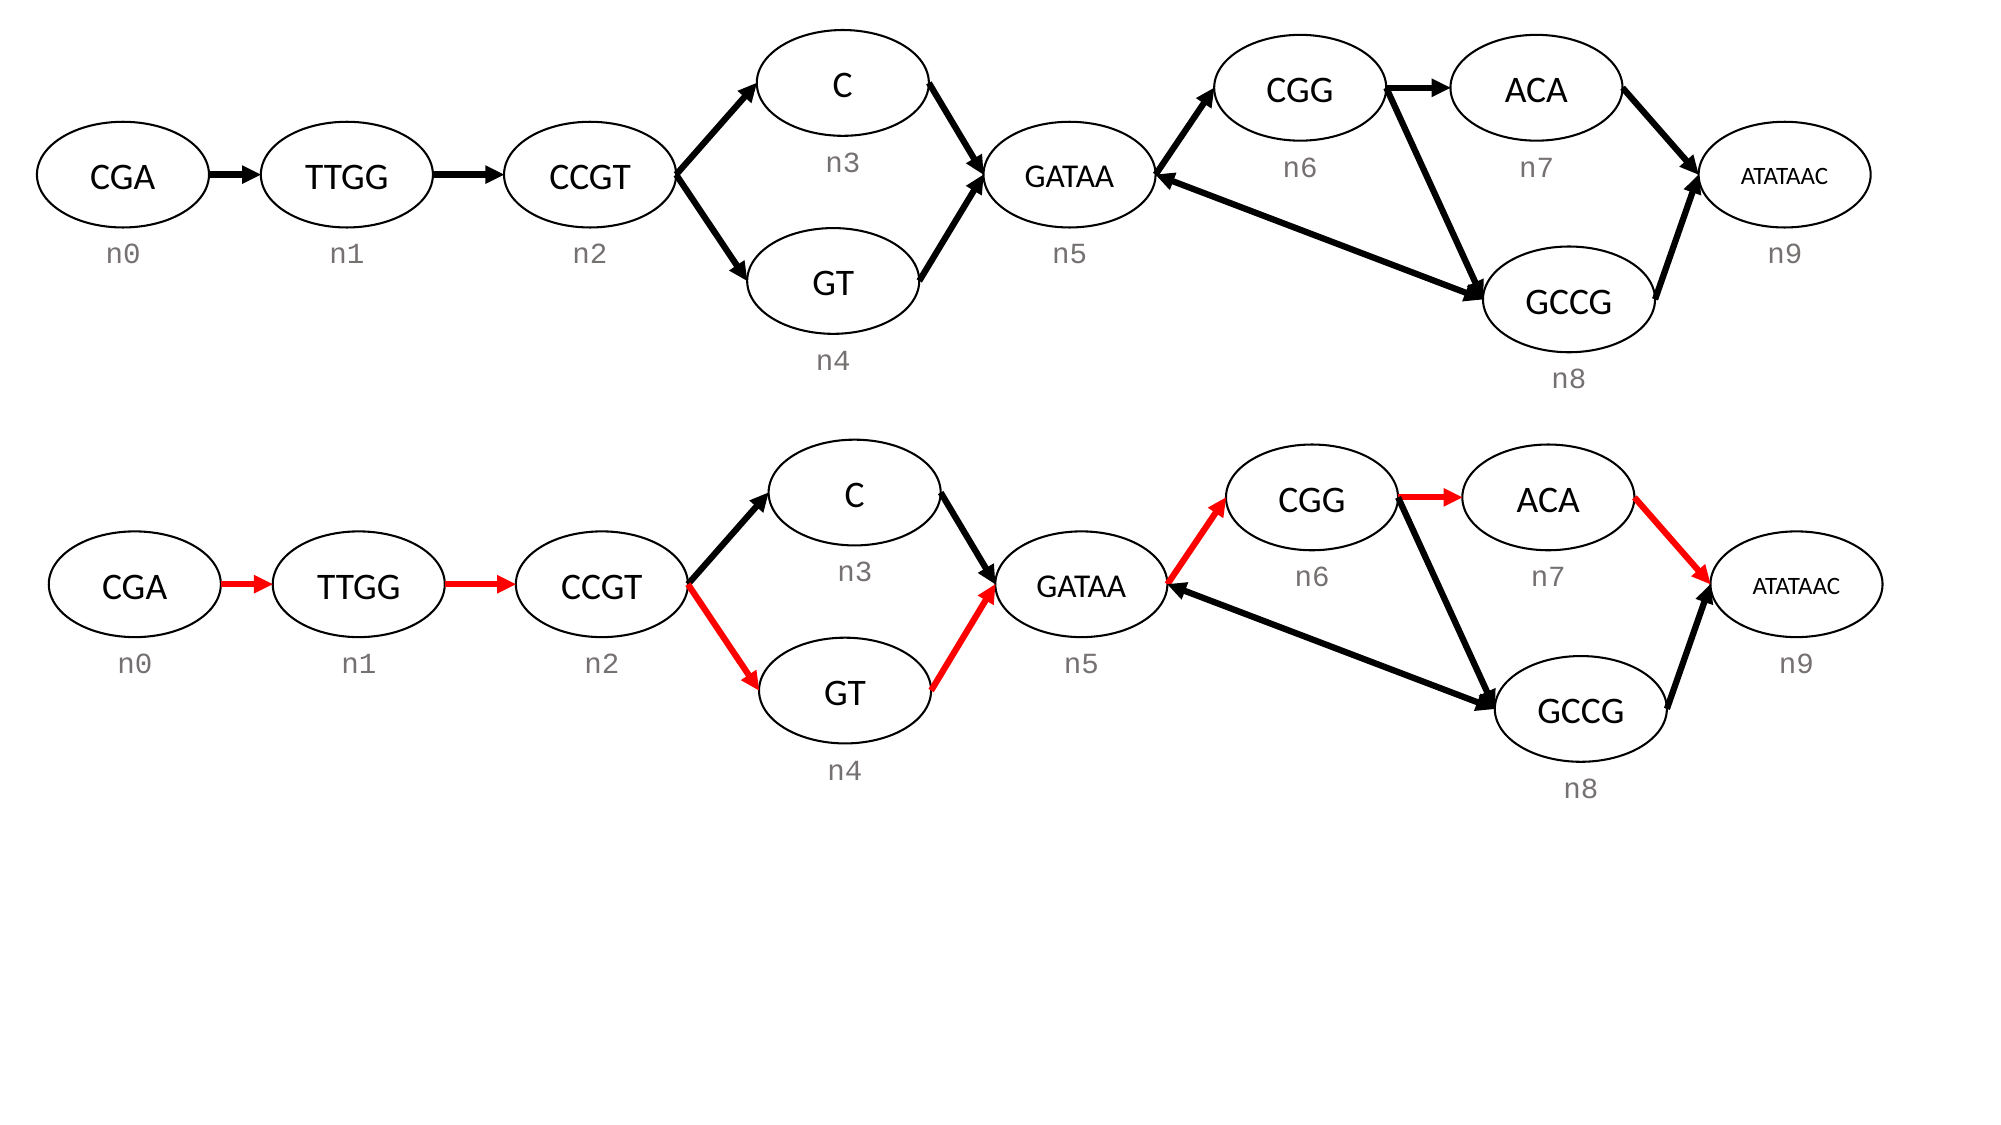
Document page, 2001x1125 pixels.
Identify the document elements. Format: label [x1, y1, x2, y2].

text_box [48, 439, 1883, 813]
text_box [36, 30, 1871, 403]
